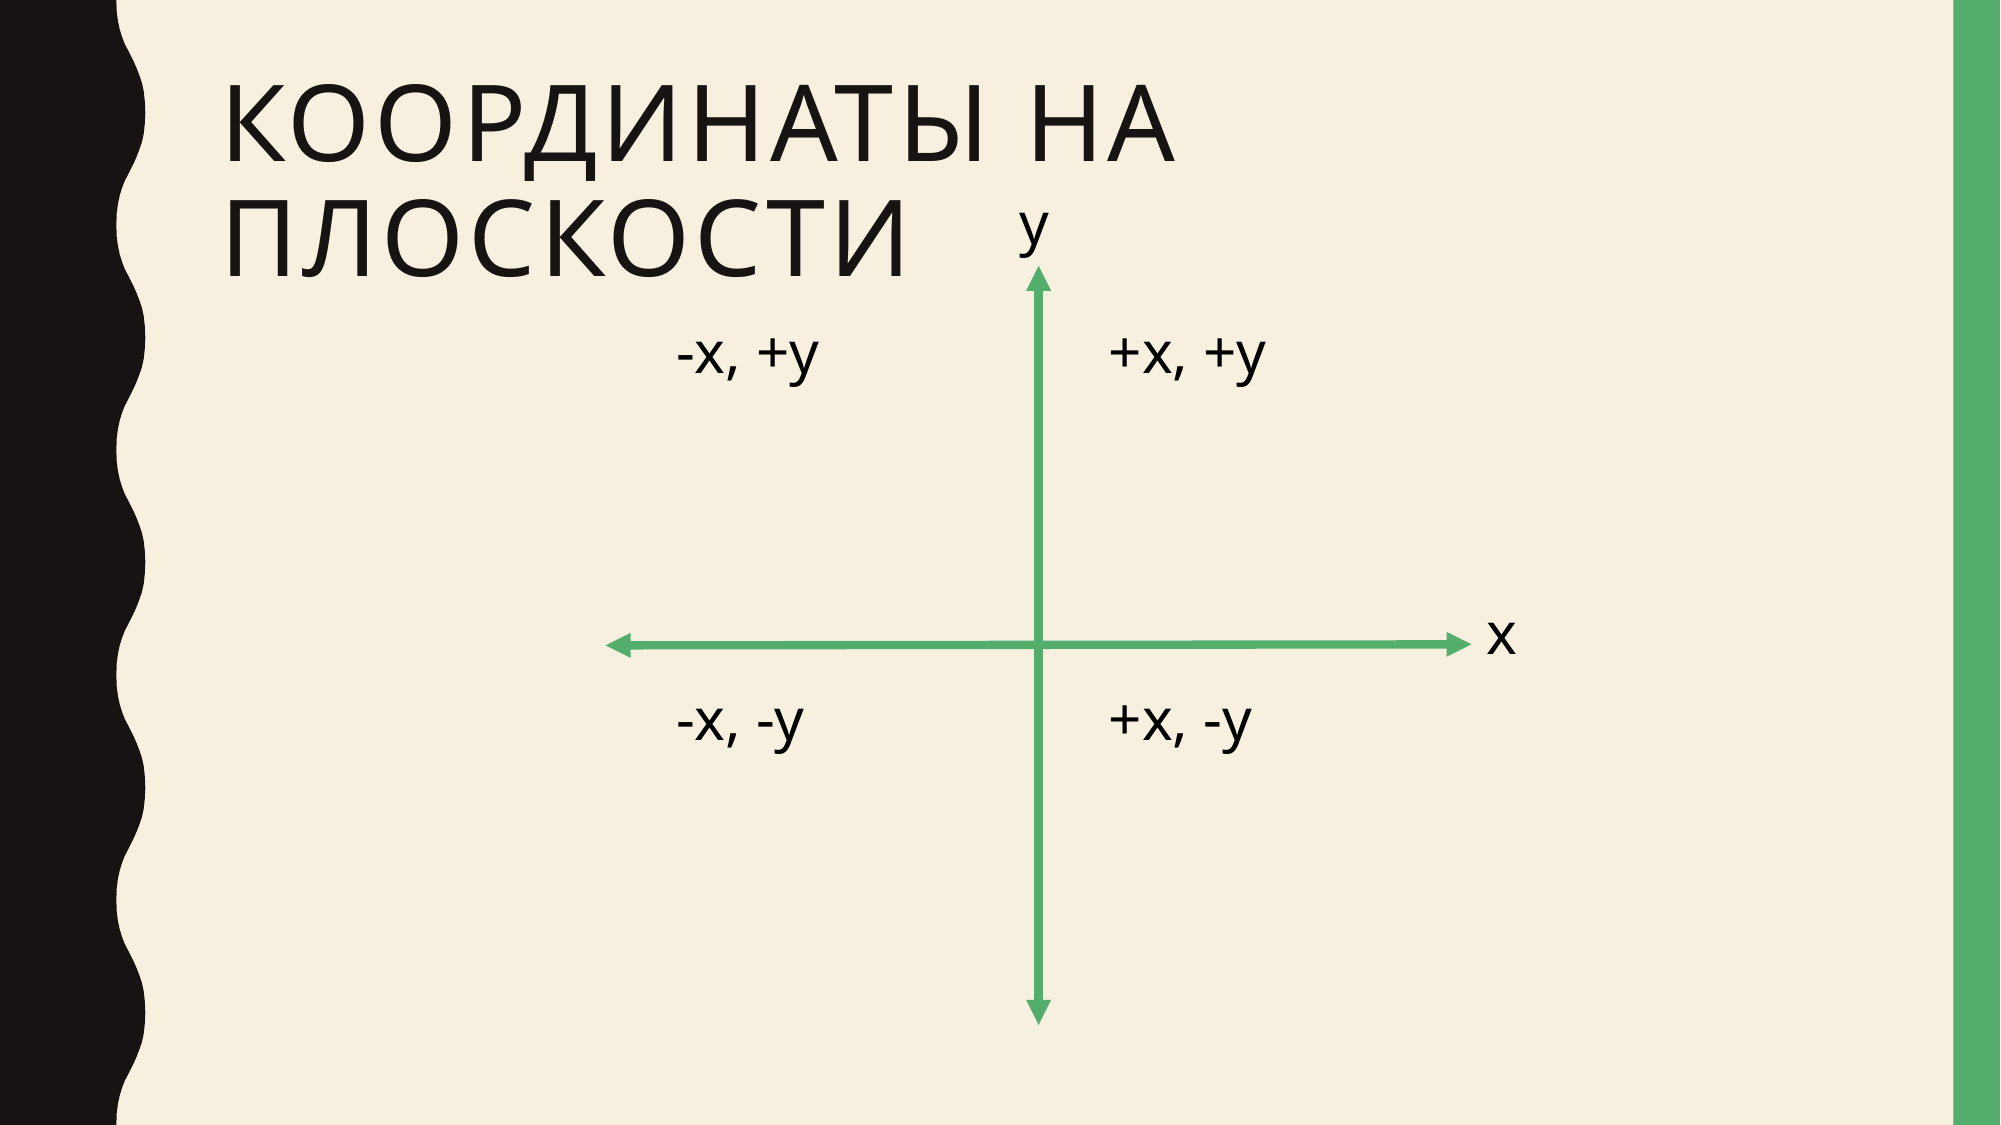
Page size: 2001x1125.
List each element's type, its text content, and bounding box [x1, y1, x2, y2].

text_box x [1471, 588, 1539, 674]
text_box -x, -y [661, 674, 983, 760]
title Координаты на плоскости [205, 62, 1875, 308]
text_box -x, +y [661, 307, 983, 393]
text_box +x, +y [1094, 307, 1416, 393]
text_box y [1005, 178, 1073, 264]
text_box +x, -y [1094, 674, 1416, 760]
